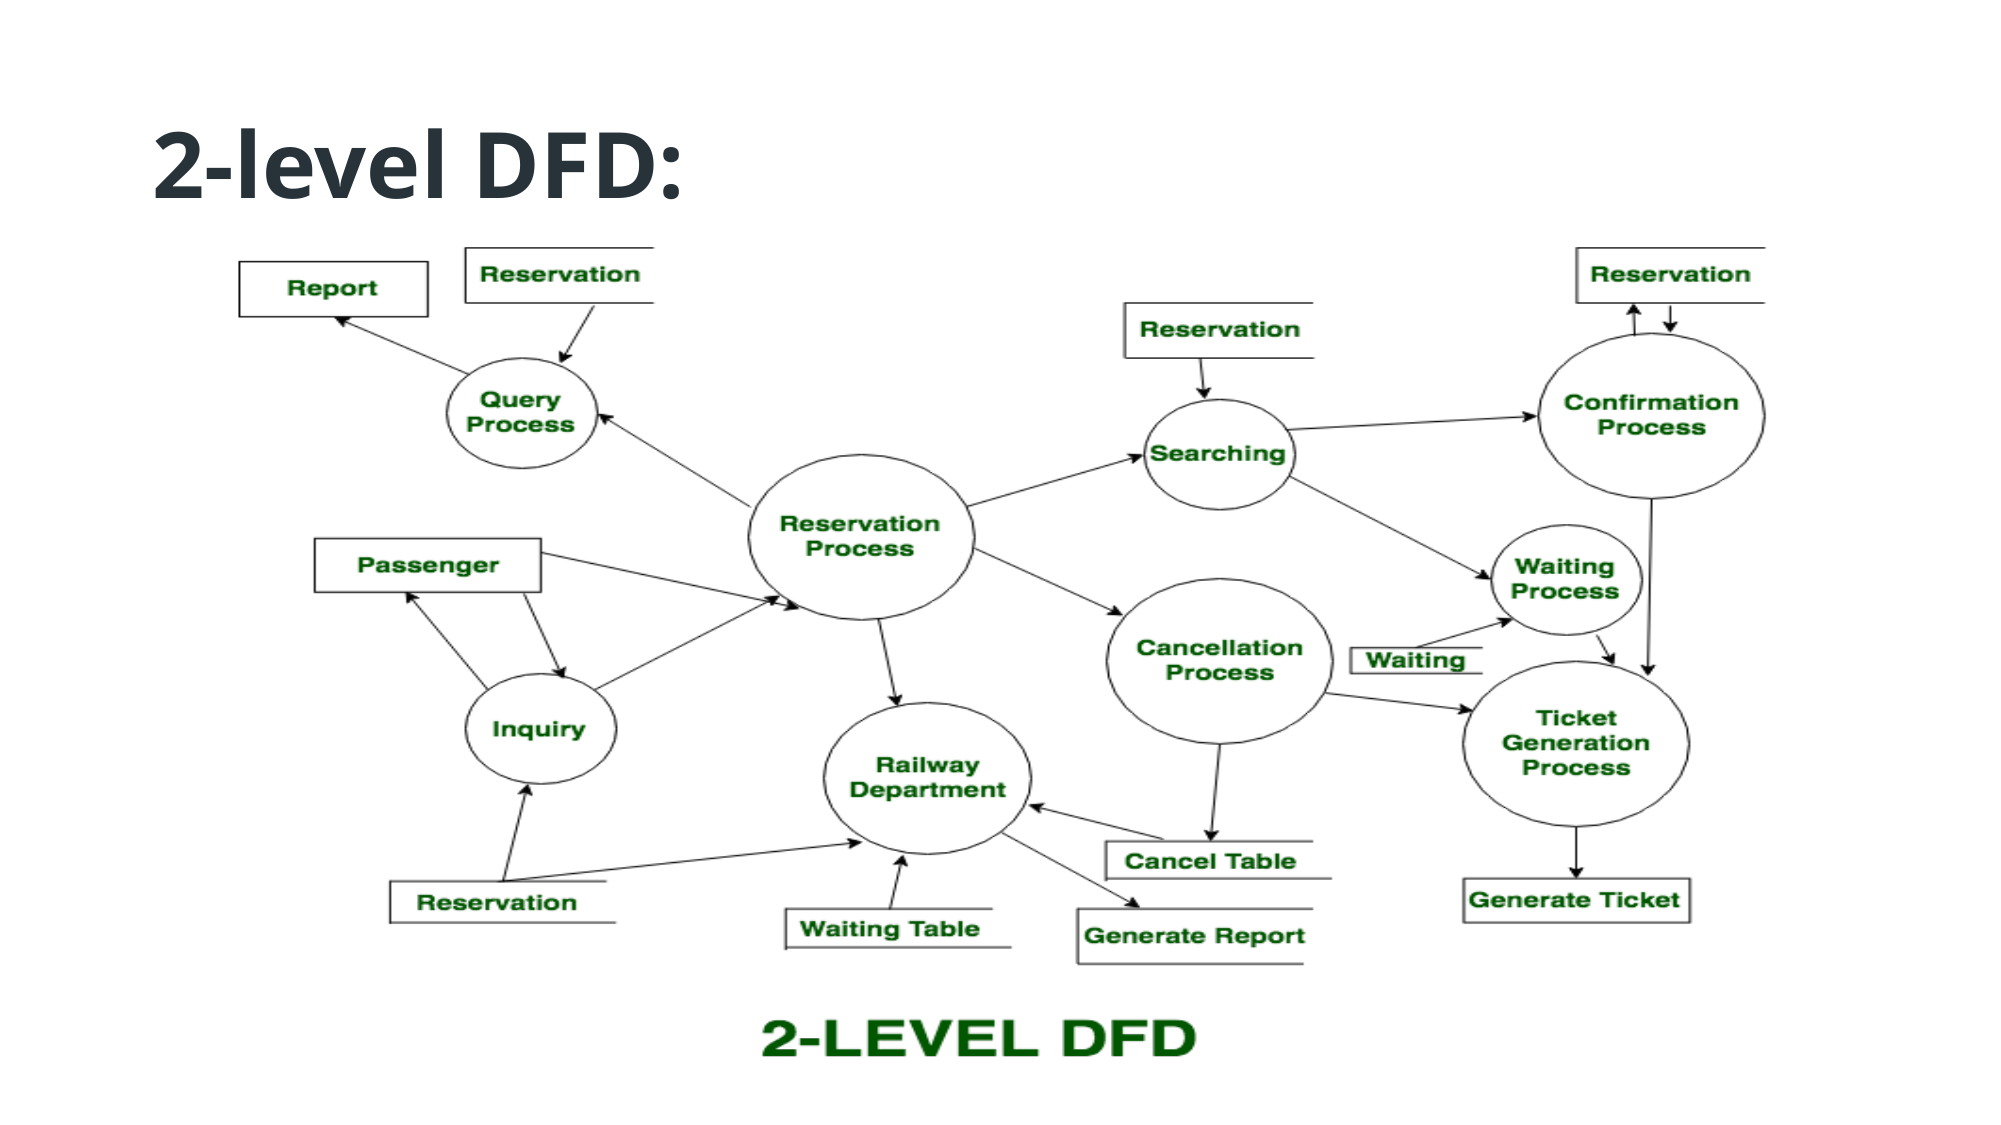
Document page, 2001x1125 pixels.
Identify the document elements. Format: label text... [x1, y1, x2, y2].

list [237, 246, 1768, 1066]
title 2-level DFD: [137, 59, 1863, 278]
